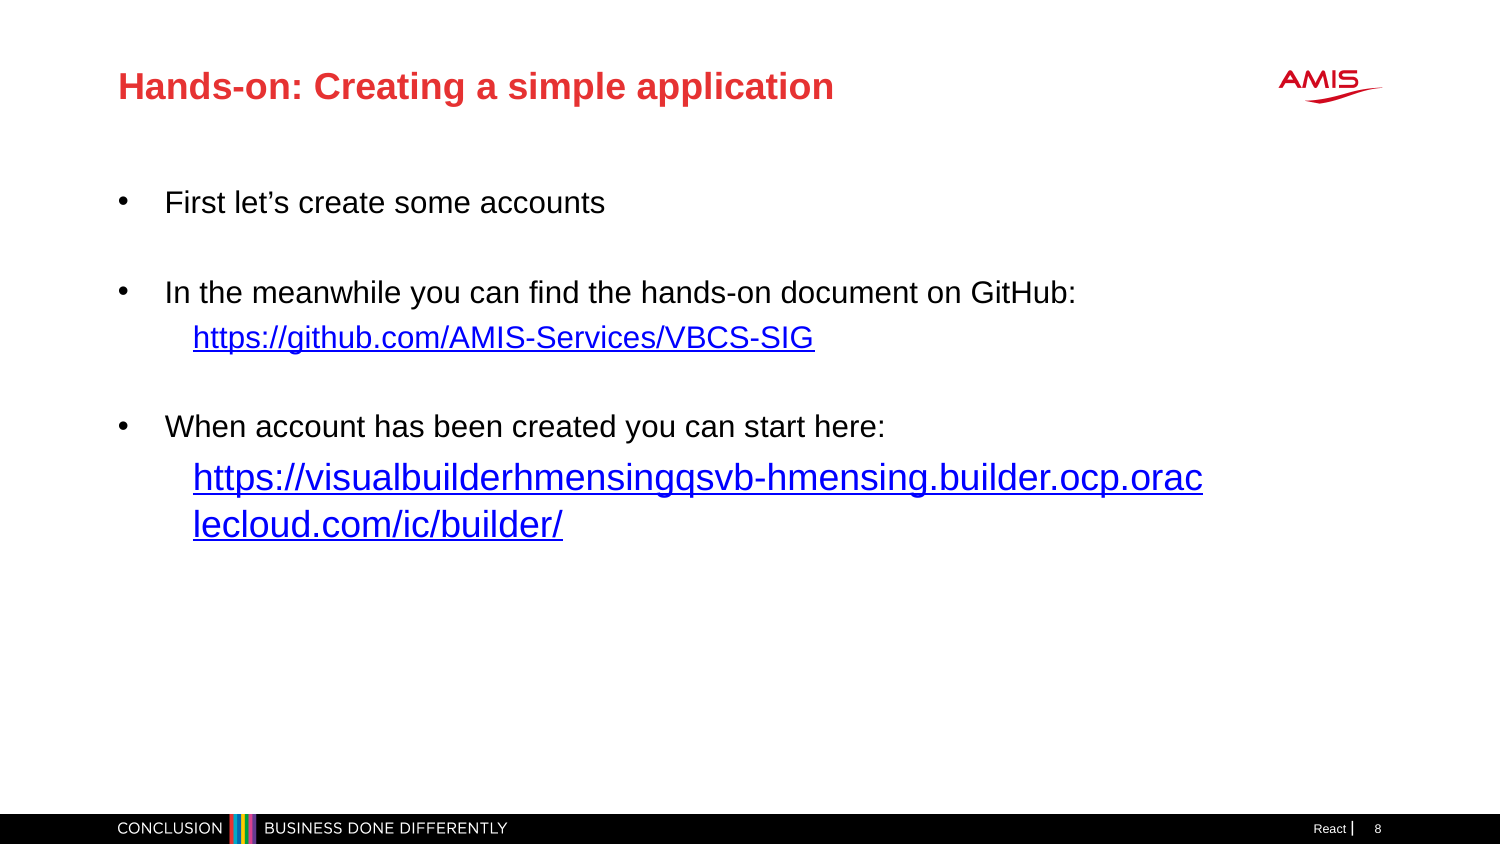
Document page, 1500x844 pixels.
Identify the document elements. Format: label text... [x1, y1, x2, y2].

picture [0, 814, 236, 844]
text_box First let’s create some accounts In the meanwhile you can find the hands-on document on GitHub: https://github.com/AMIS-Services/VBCS-SIG When account has been created you can start here: https://visualbuilderhmensingqsvb-hmensing.builder.ocp.oraclecloud.com/ic/builder/ [117, 129, 1205, 768]
text_box React [814, 820, 1347, 839]
text_box 8 [1358, 820, 1382, 839]
text_box Hands-on: Creating a simple application [118, 47, 1205, 129]
picture [1205, 58, 1388, 106]
picture [239, 814, 1500, 844]
